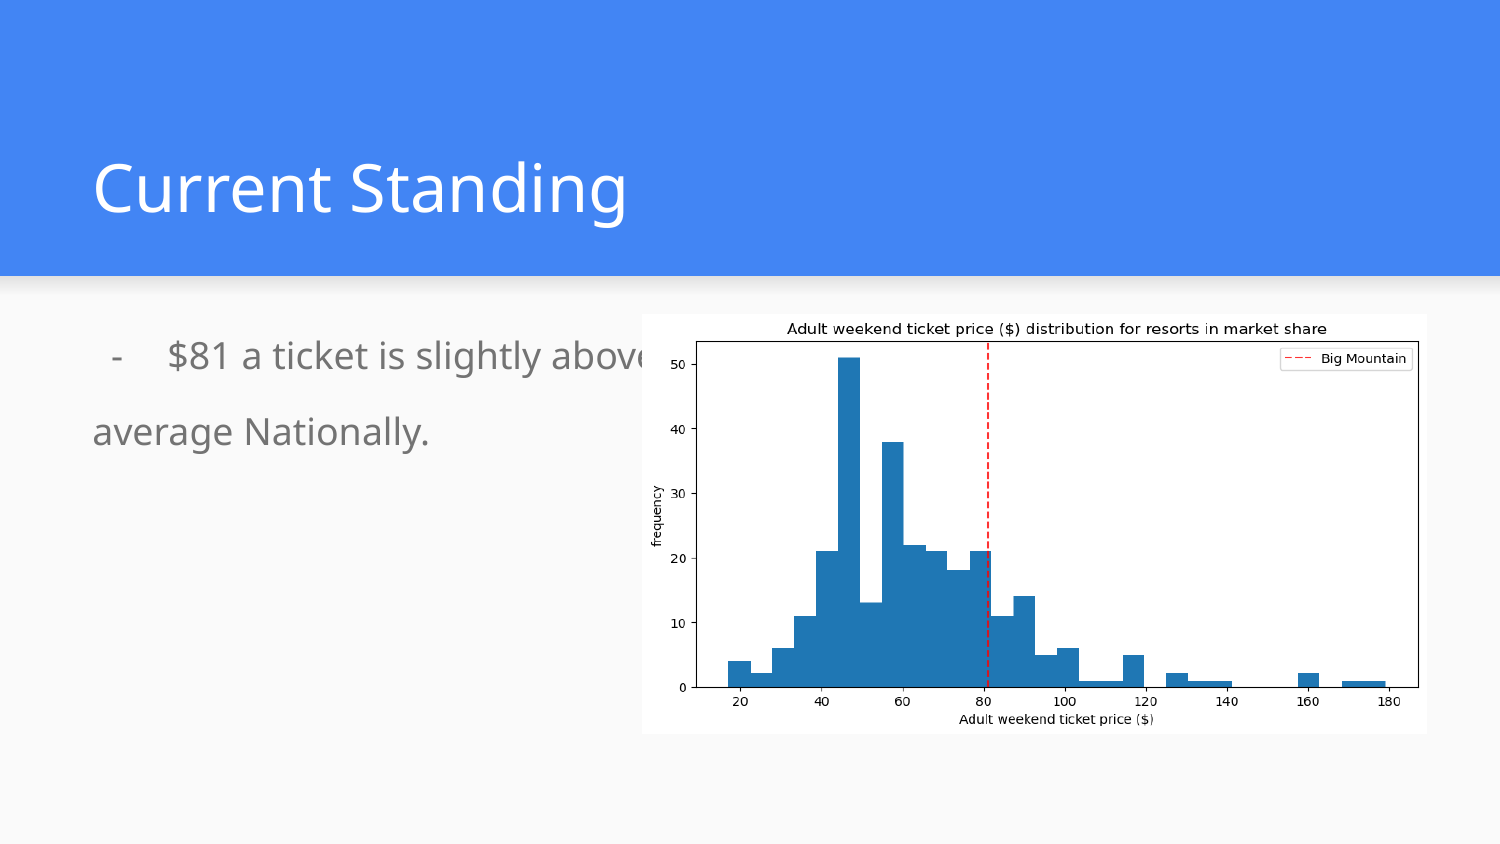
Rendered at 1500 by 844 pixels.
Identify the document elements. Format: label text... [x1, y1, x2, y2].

picture [641, 314, 1427, 735]
title Current Standing [77, 121, 1427, 248]
list $81 a ticket is slightly above average Nationally. [77, 314, 1427, 760]
